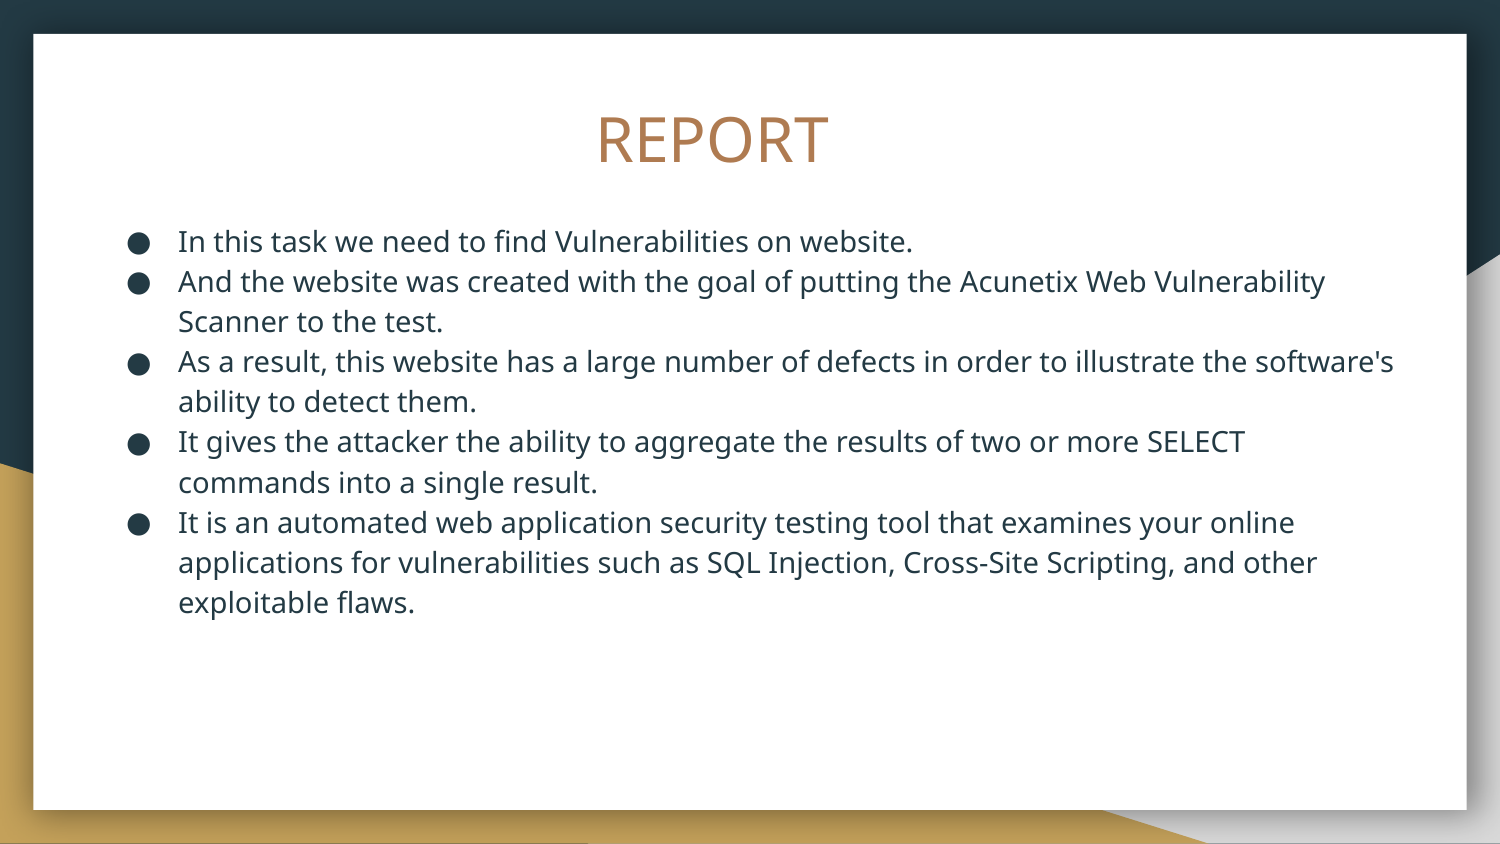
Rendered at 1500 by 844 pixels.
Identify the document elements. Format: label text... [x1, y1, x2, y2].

list In this task we need to find Vulnerabilities on website. And the website was created with the goal of putting the Acunetix Web Vulnerability Scanner to the test. As a result, this website has a large number of defects in order to illustrate the software's ability to detect them. It gives the attacker the ability to aggregate the results of two or more SELECT commands into a single result. It is an automated web application security testing tool that examines your online applications for vulnerabilities such as SQL Injection, Cross-Site Scripting, and other exploitable flaws. [88, 202, 1412, 712]
text_box REPORT [88, 84, 1337, 233]
